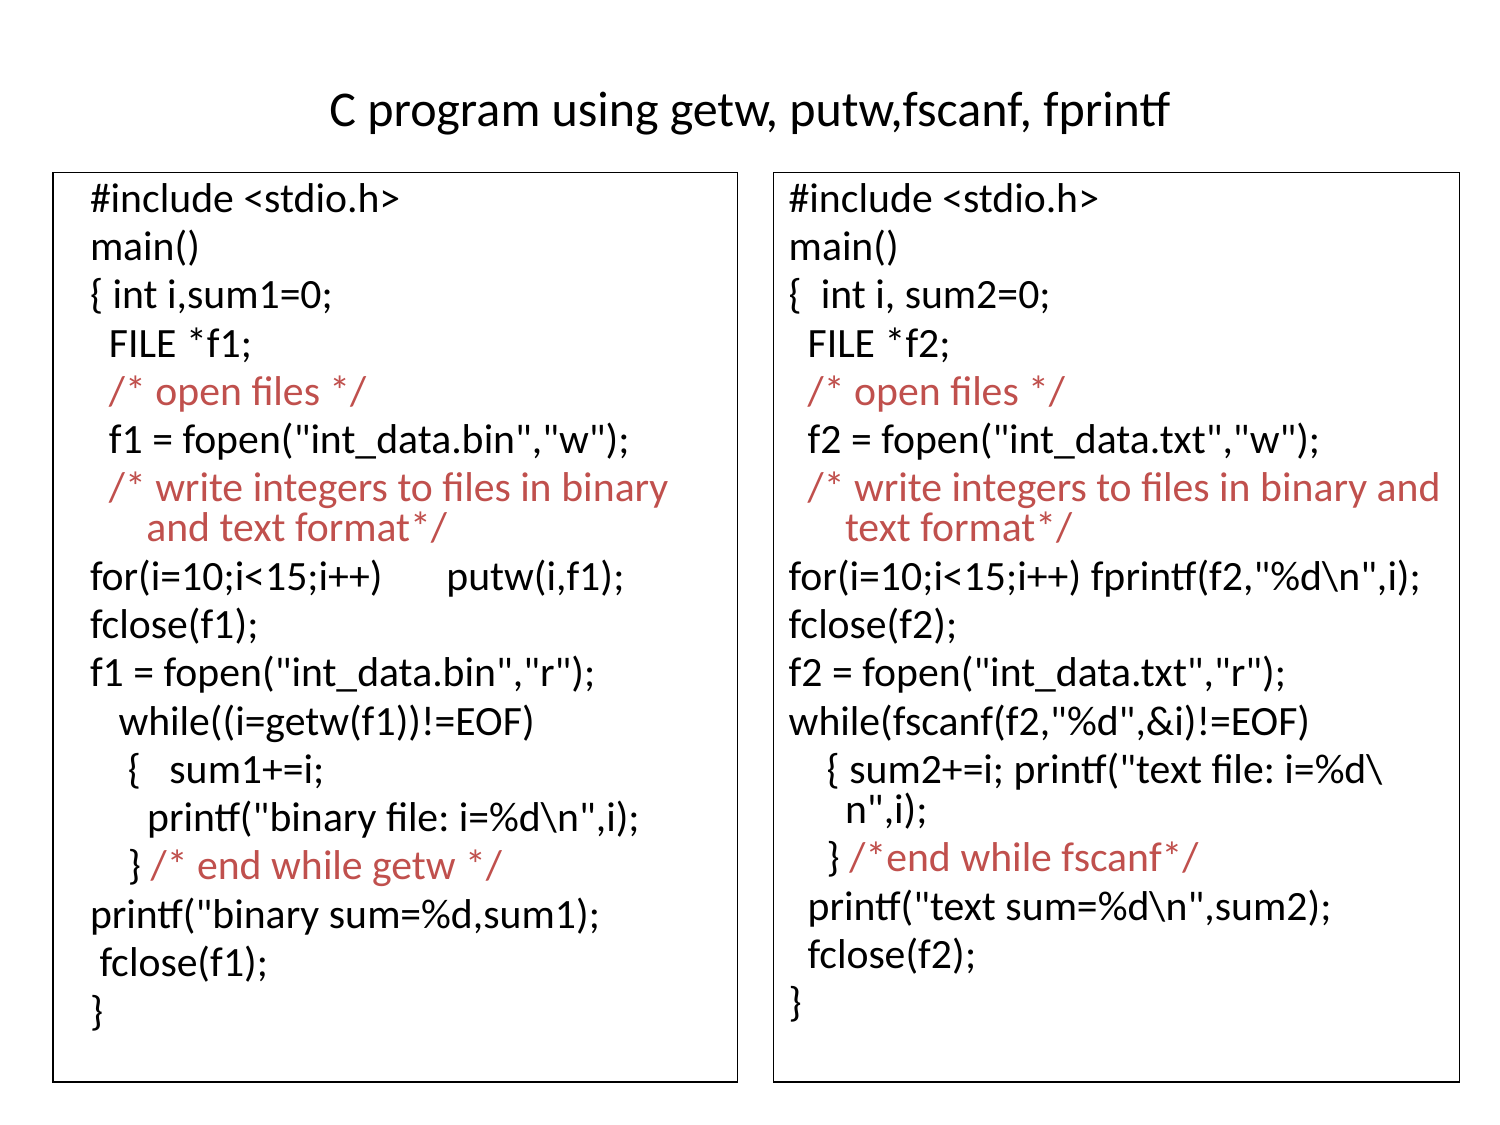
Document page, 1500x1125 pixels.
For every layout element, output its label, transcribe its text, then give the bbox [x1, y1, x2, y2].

text_box [773, 172, 1460, 1083]
text_box [53, 172, 738, 1083]
title C program using getw, putw,fscanf, fprintf [74, 12, 1426, 201]
